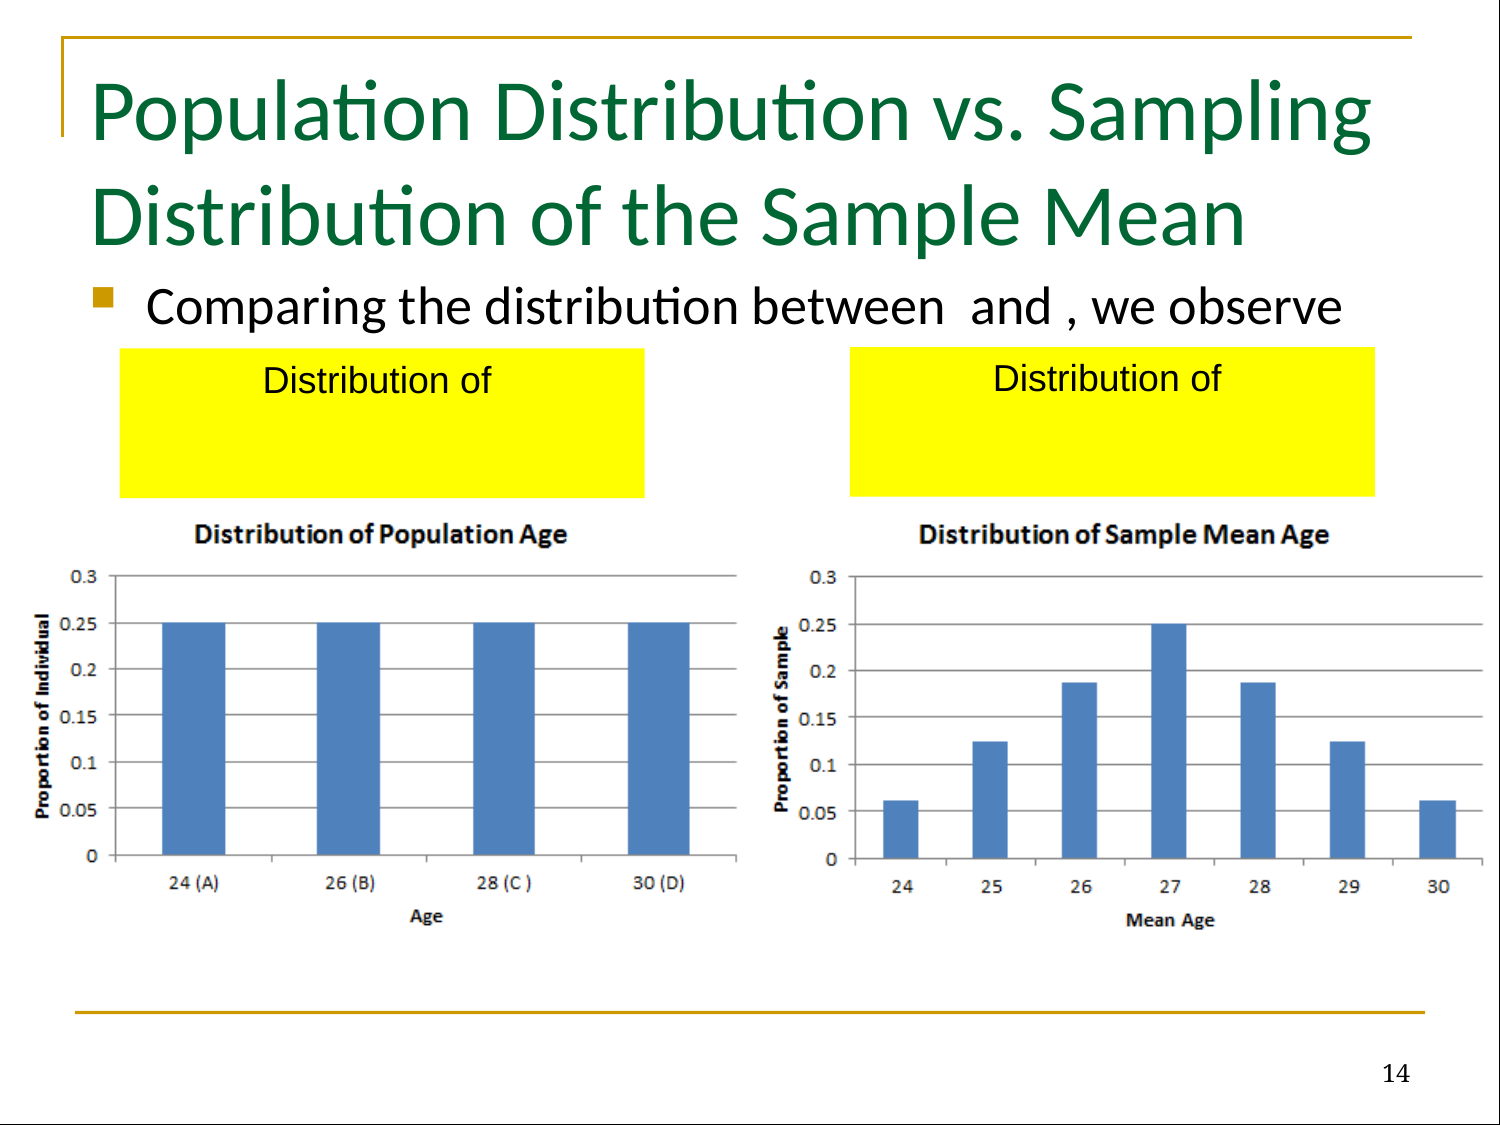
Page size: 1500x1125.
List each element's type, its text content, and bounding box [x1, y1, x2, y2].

picture [764, 516, 1488, 936]
slide_number 14 [1074, 1024, 1425, 1100]
picture [24, 516, 748, 938]
title Population Distribution vs. Sampling Distribution of the Sample Mean [75, 45, 1425, 233]
